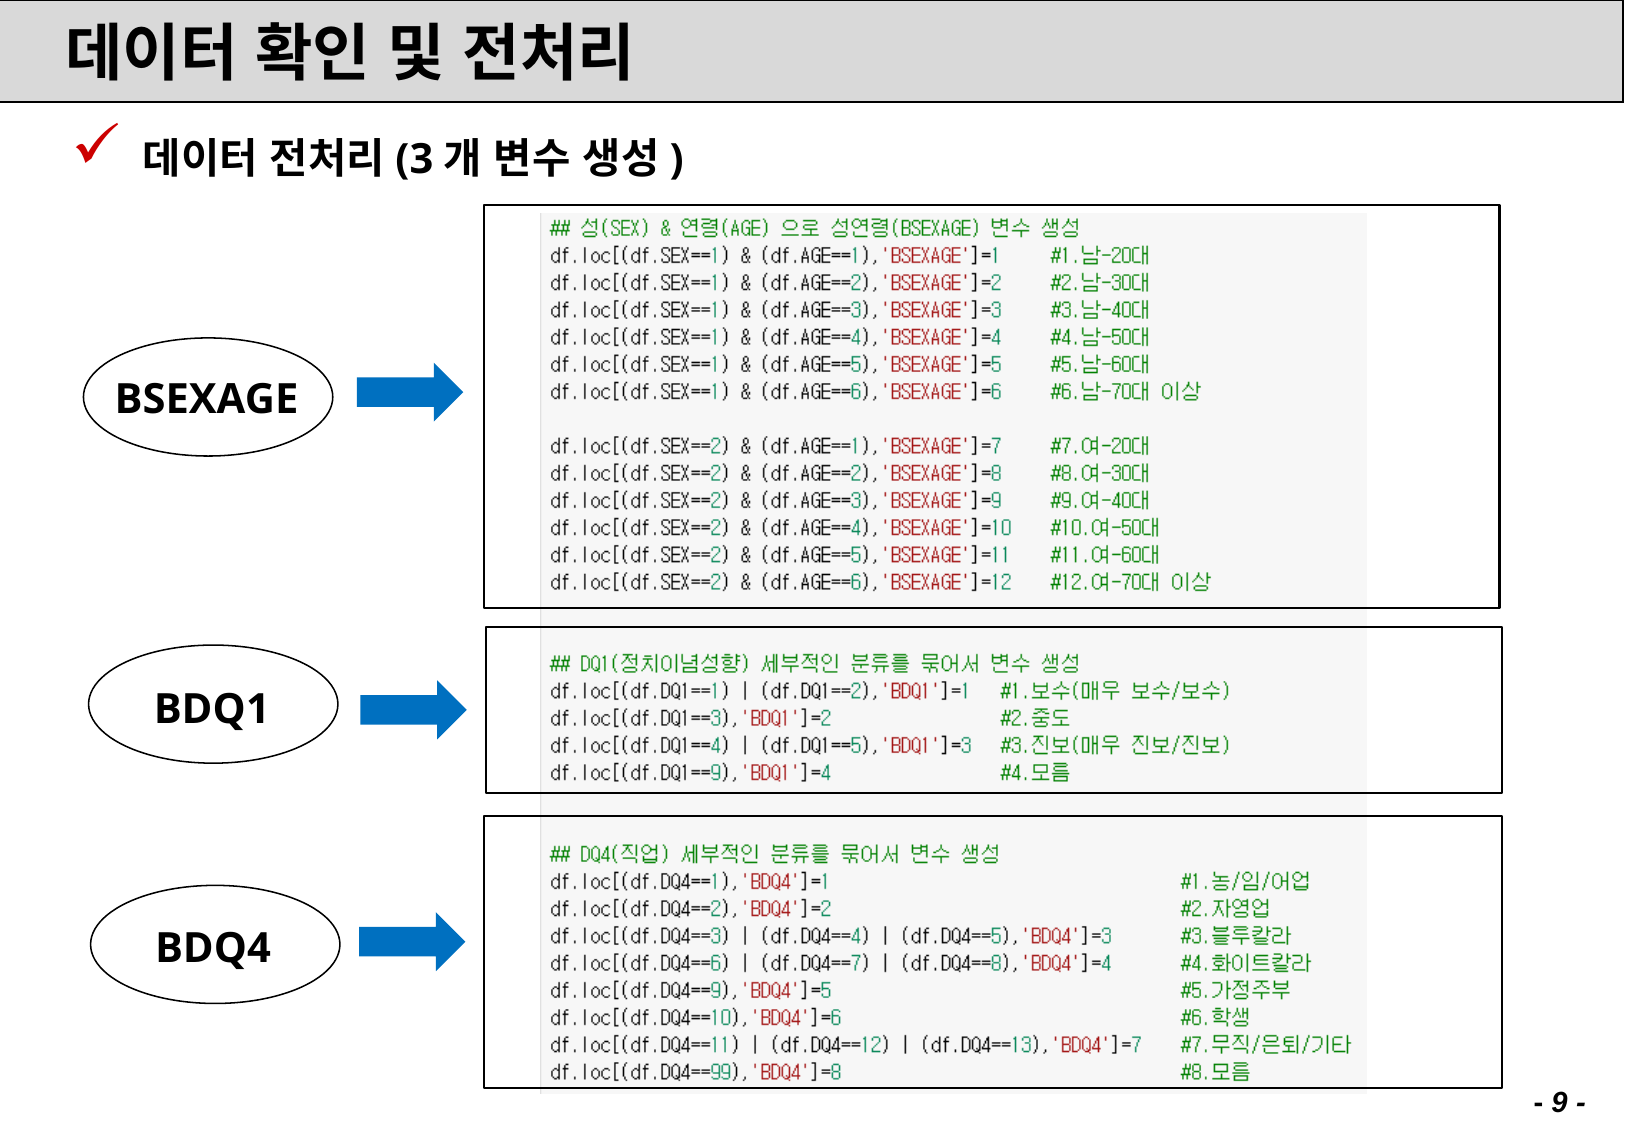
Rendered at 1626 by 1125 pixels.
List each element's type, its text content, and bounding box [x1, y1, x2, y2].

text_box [83, 337, 467, 1004]
title 데이터 확인 및 전처리 [32, 16, 1197, 85]
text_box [483, 205, 1502, 1094]
text_box 데이터 전처리(3개 변수 생성) [56, 124, 1534, 190]
